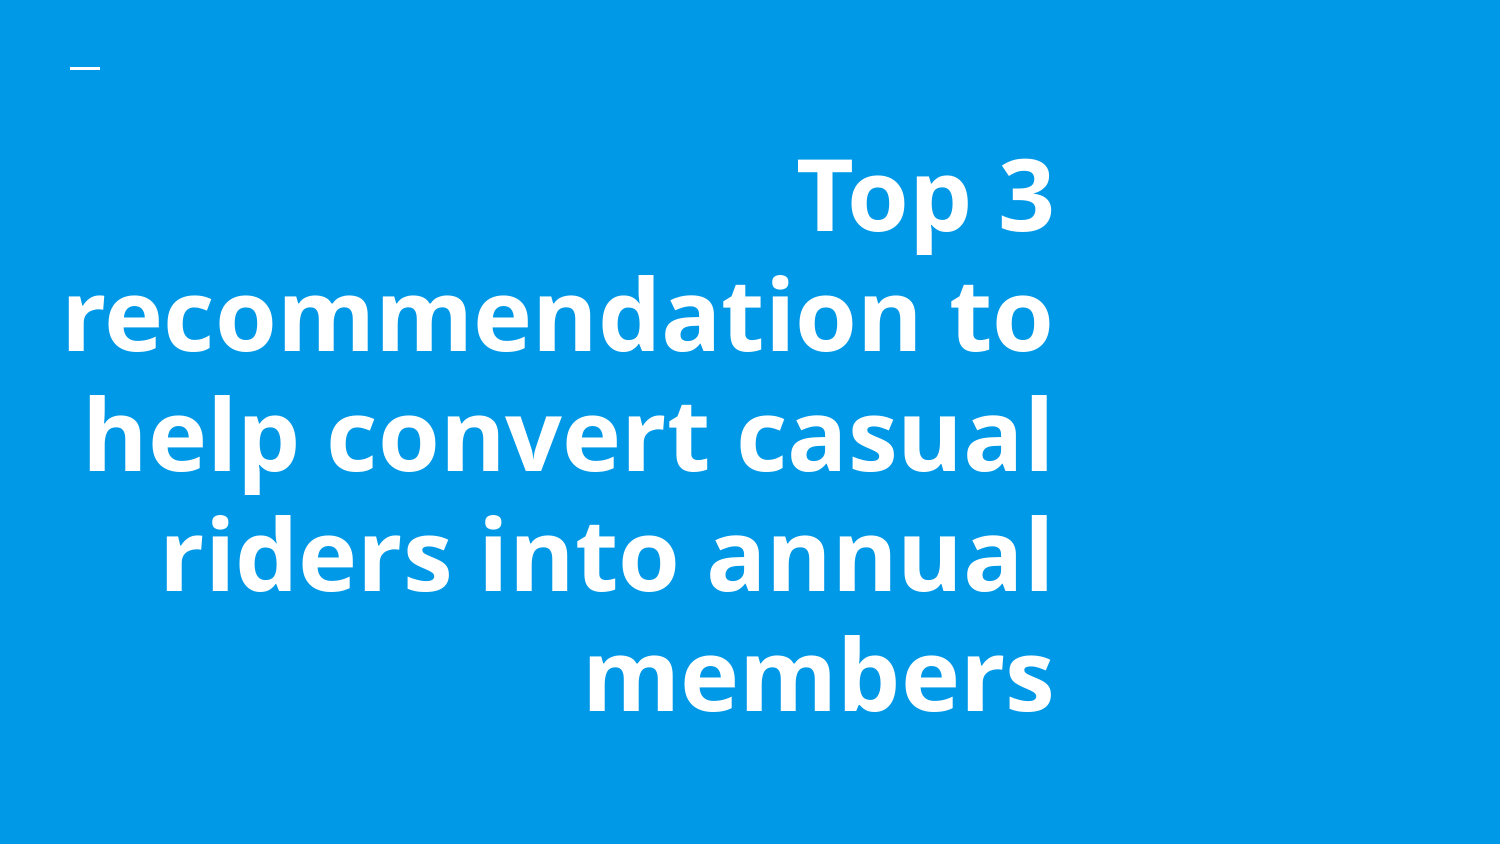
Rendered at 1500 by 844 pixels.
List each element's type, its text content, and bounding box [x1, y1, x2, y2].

title Top 3 recommendation to help convert casual riders into annual members [46, 116, 1071, 746]
